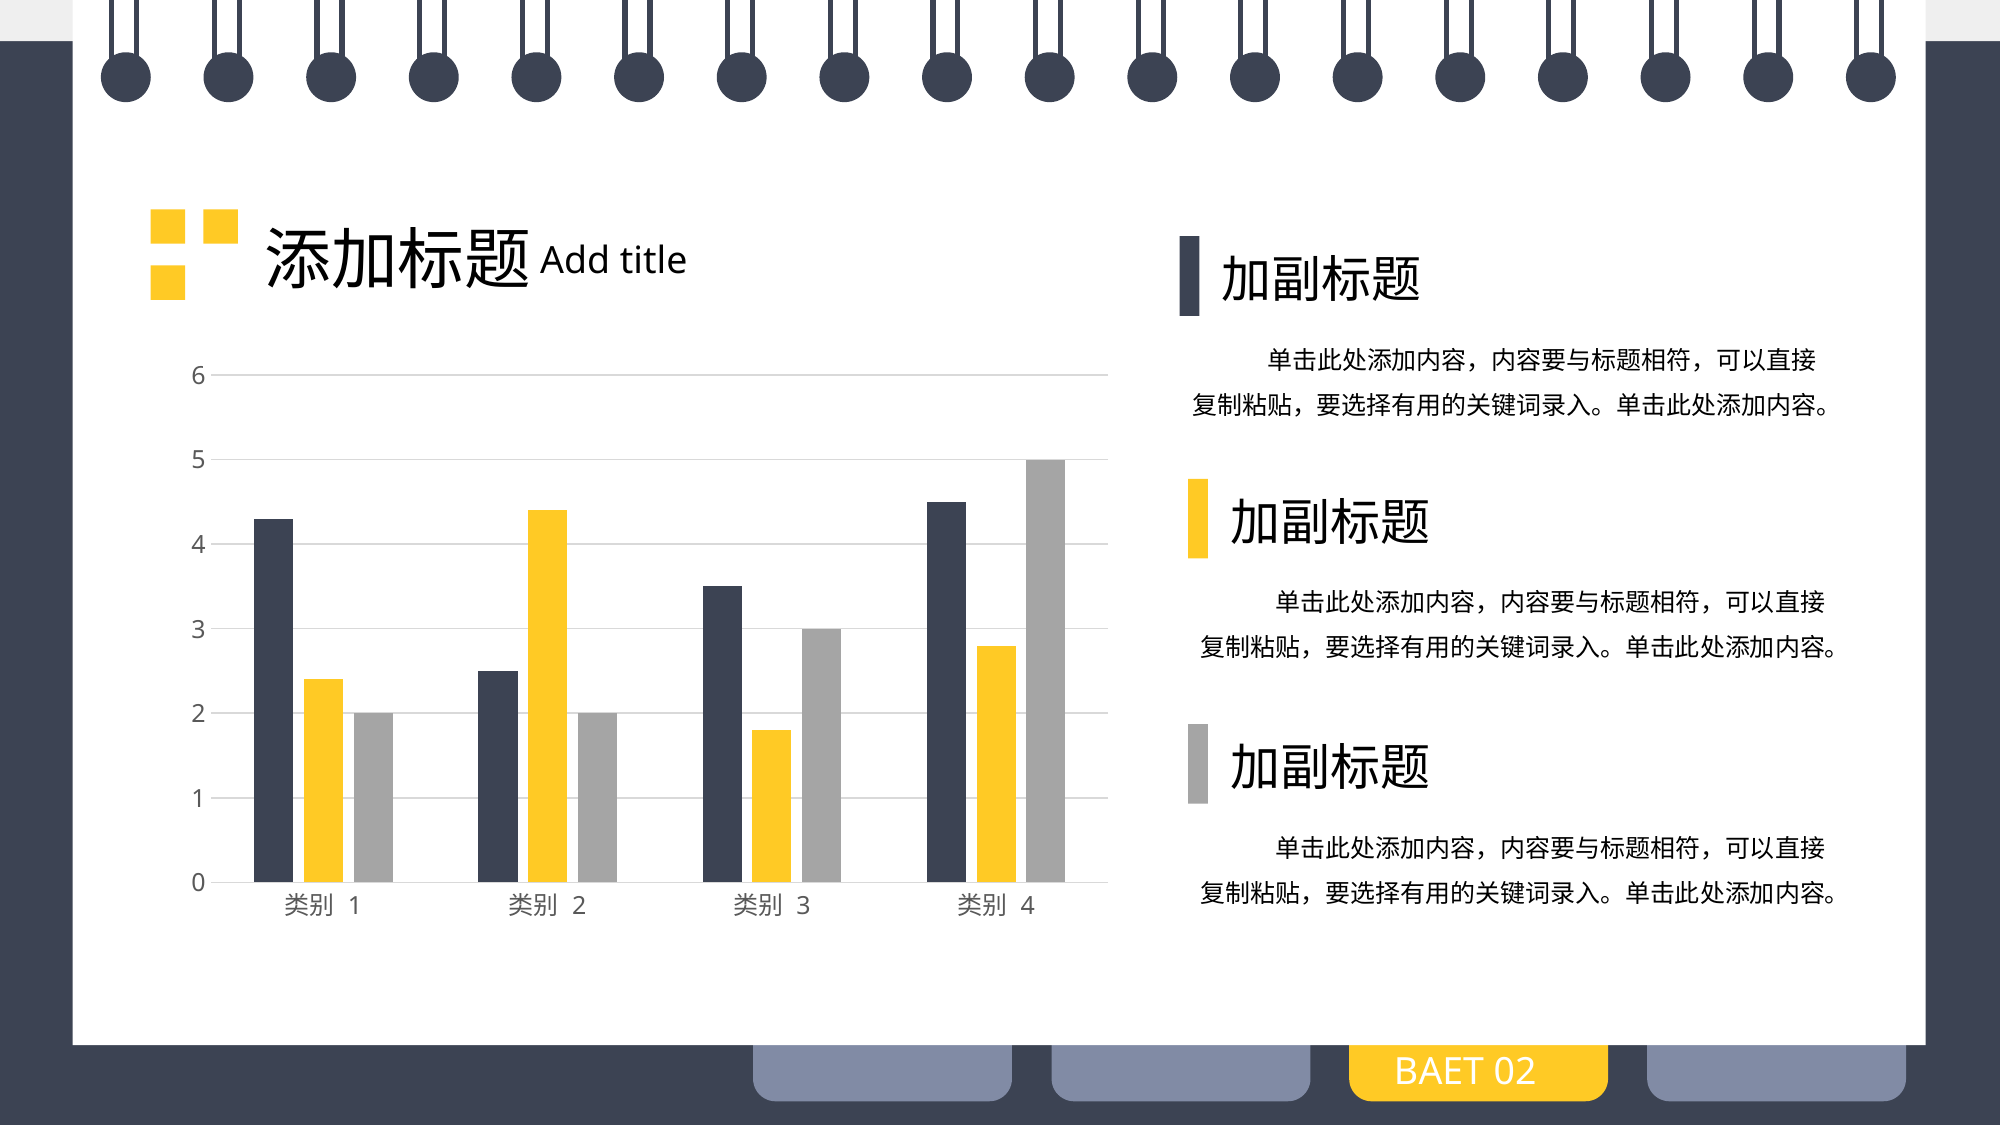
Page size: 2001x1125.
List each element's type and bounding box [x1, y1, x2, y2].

text_box [72, 0, 1926, 1046]
text_box [1646, 1046, 1908, 1103]
text_box [150, 209, 238, 300]
text_box [1349, 1046, 1609, 1102]
text_box [752, 1046, 1014, 1103]
chart [172, 345, 1128, 935]
text_box [1926, 0, 2000, 42]
text_box [0, 42, 2000, 1125]
text_box [0, 0, 72, 42]
text_box [1050, 1046, 1312, 1103]
